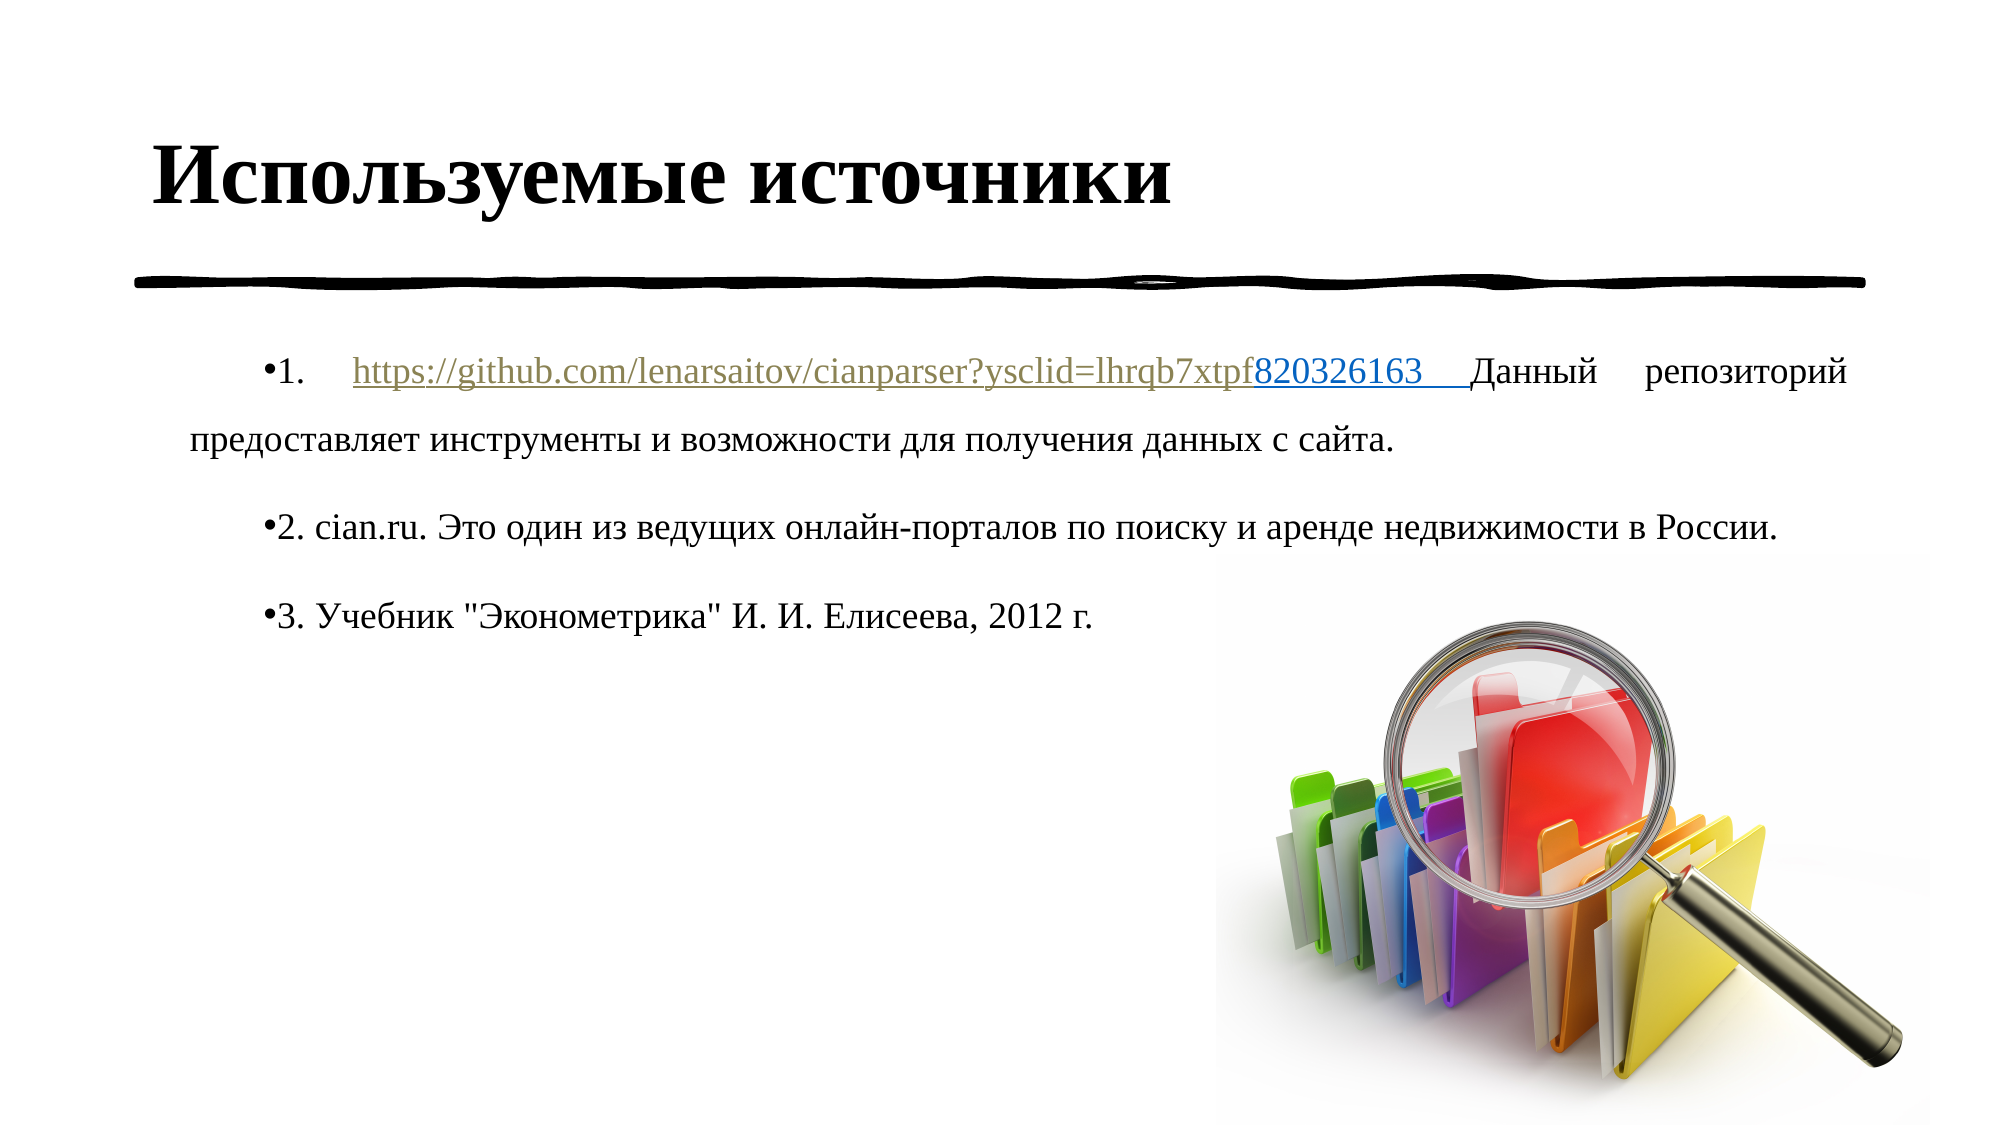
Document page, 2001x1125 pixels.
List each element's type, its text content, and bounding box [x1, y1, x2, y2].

picture [1216, 554, 1930, 1125]
title Используемые источники [137, 59, 1863, 278]
list 1. https://github.com/lenarsaitov/cianparser?ysclid=lhrqb7xtpf820326163 Данный репозиторий предоставляет инструменты и возможности для получения данных с сайта. 2. cian.ru. Это один из ведущих онлайн-порталов по поиску и аренде недвижимости в России. 3. Учебник "Эконометрика" И. И. Елисеева, 2012 г. [137, 316, 1863, 1014]
